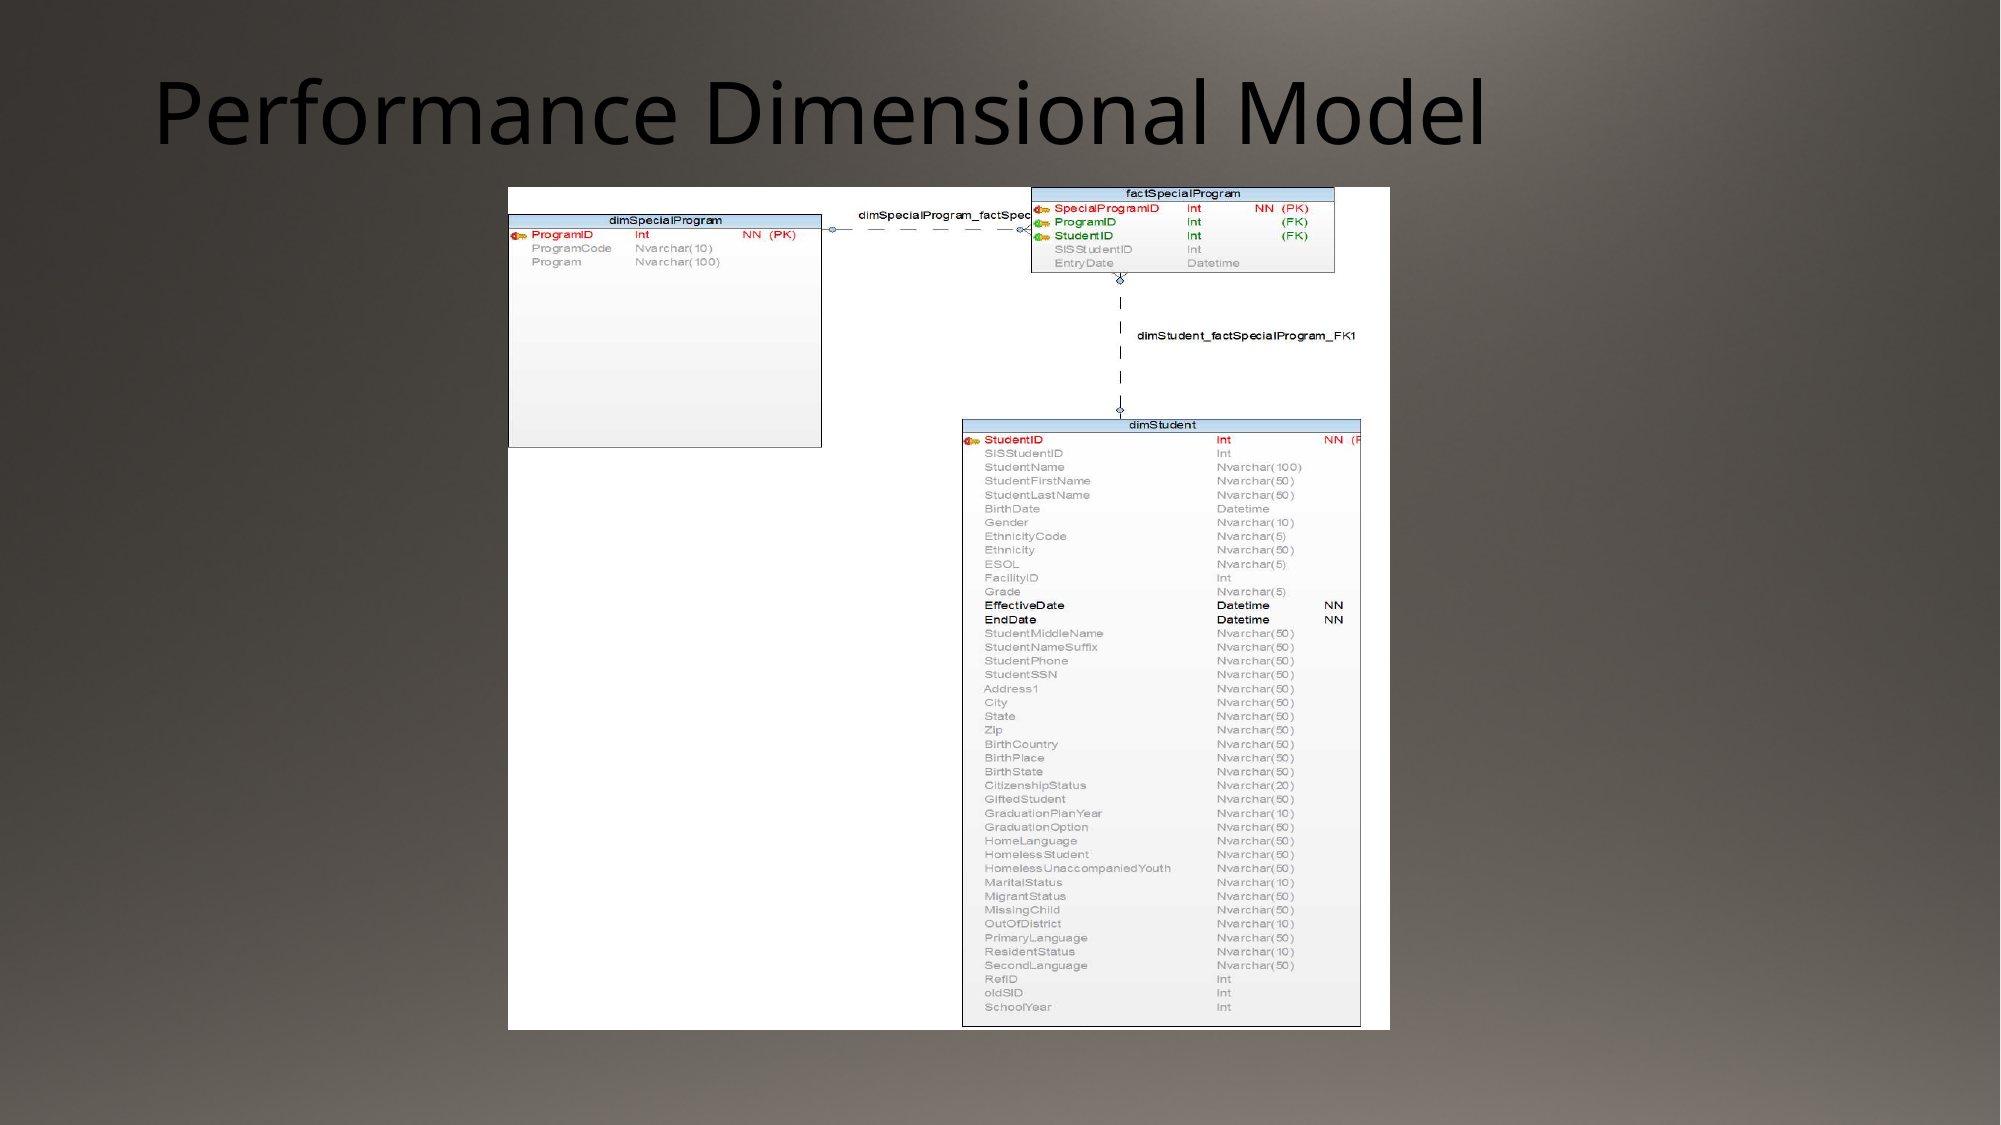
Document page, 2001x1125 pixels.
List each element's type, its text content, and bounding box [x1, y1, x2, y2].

title Performance Dimensional Model [137, 59, 1863, 278]
picture [0, 0, 2001, 1125]
